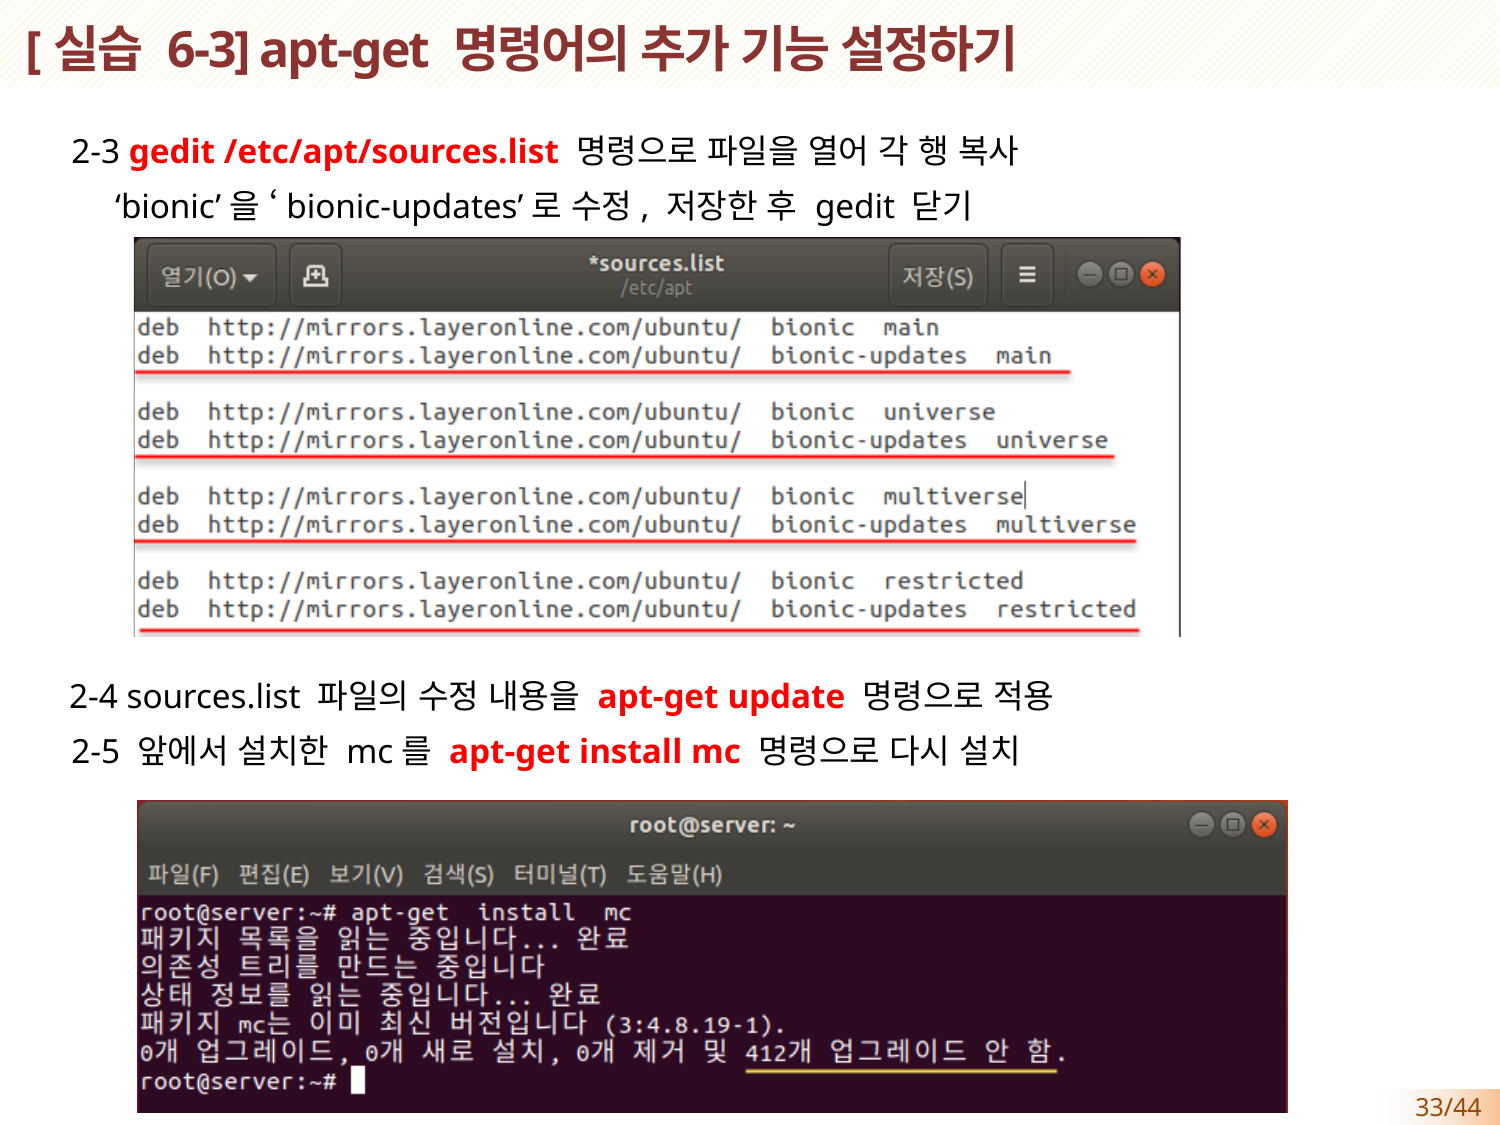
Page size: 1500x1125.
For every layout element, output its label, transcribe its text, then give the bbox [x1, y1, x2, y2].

picture [137, 800, 1288, 1114]
title [실습 6-3] apt-get 명령어의 추가 기능 설정하기 [10, 8, 1288, 87]
list 2-3 gedit /etc/apt/sources.list 명령으로 파일을 열어 각 행 복사 ‘bionic’을 ‘bionic-updates’로 수정, 저장한 후 gedit 닫기 2-4 sources.list 파일의 수정 내용을 apt-get update 명령으로 적용 2-5 앞에서 설치한 mc를 apt-get install mc 명령으로 다시 설치 [14, 114, 1500, 1113]
picture [133, 237, 1181, 637]
